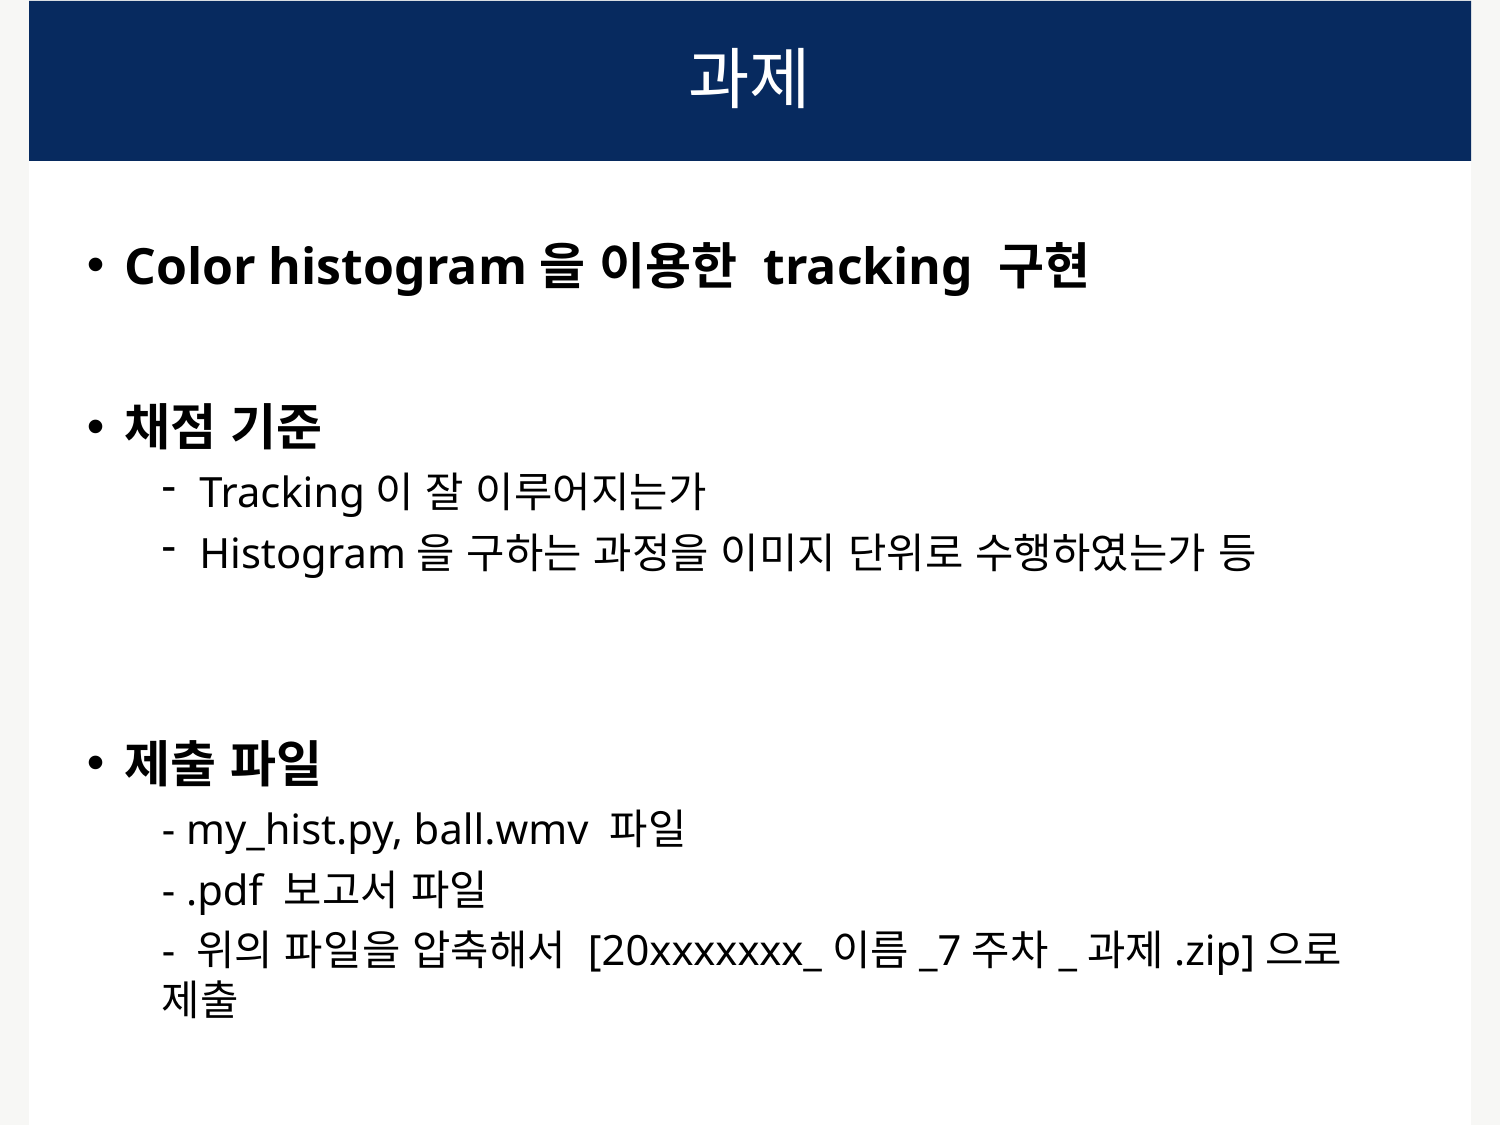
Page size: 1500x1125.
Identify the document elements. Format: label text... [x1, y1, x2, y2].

list Color histogram을 이용한 tracking 구현 채점 기준 Tracking이 잘 이루어지는가 Histogram을 구하는 과정을 이미지 단위로 수행하였는가 등 제출 파일 - my_hist.py, ball.wmv 파일 - .pdf 보고서 파일 - 위의 파일을 압축해서 [20xxxxxxx_이름_7주차_과제.zip]으로 제출 [71, 226, 1430, 1016]
title 과제 [70, 31, 1430, 132]
